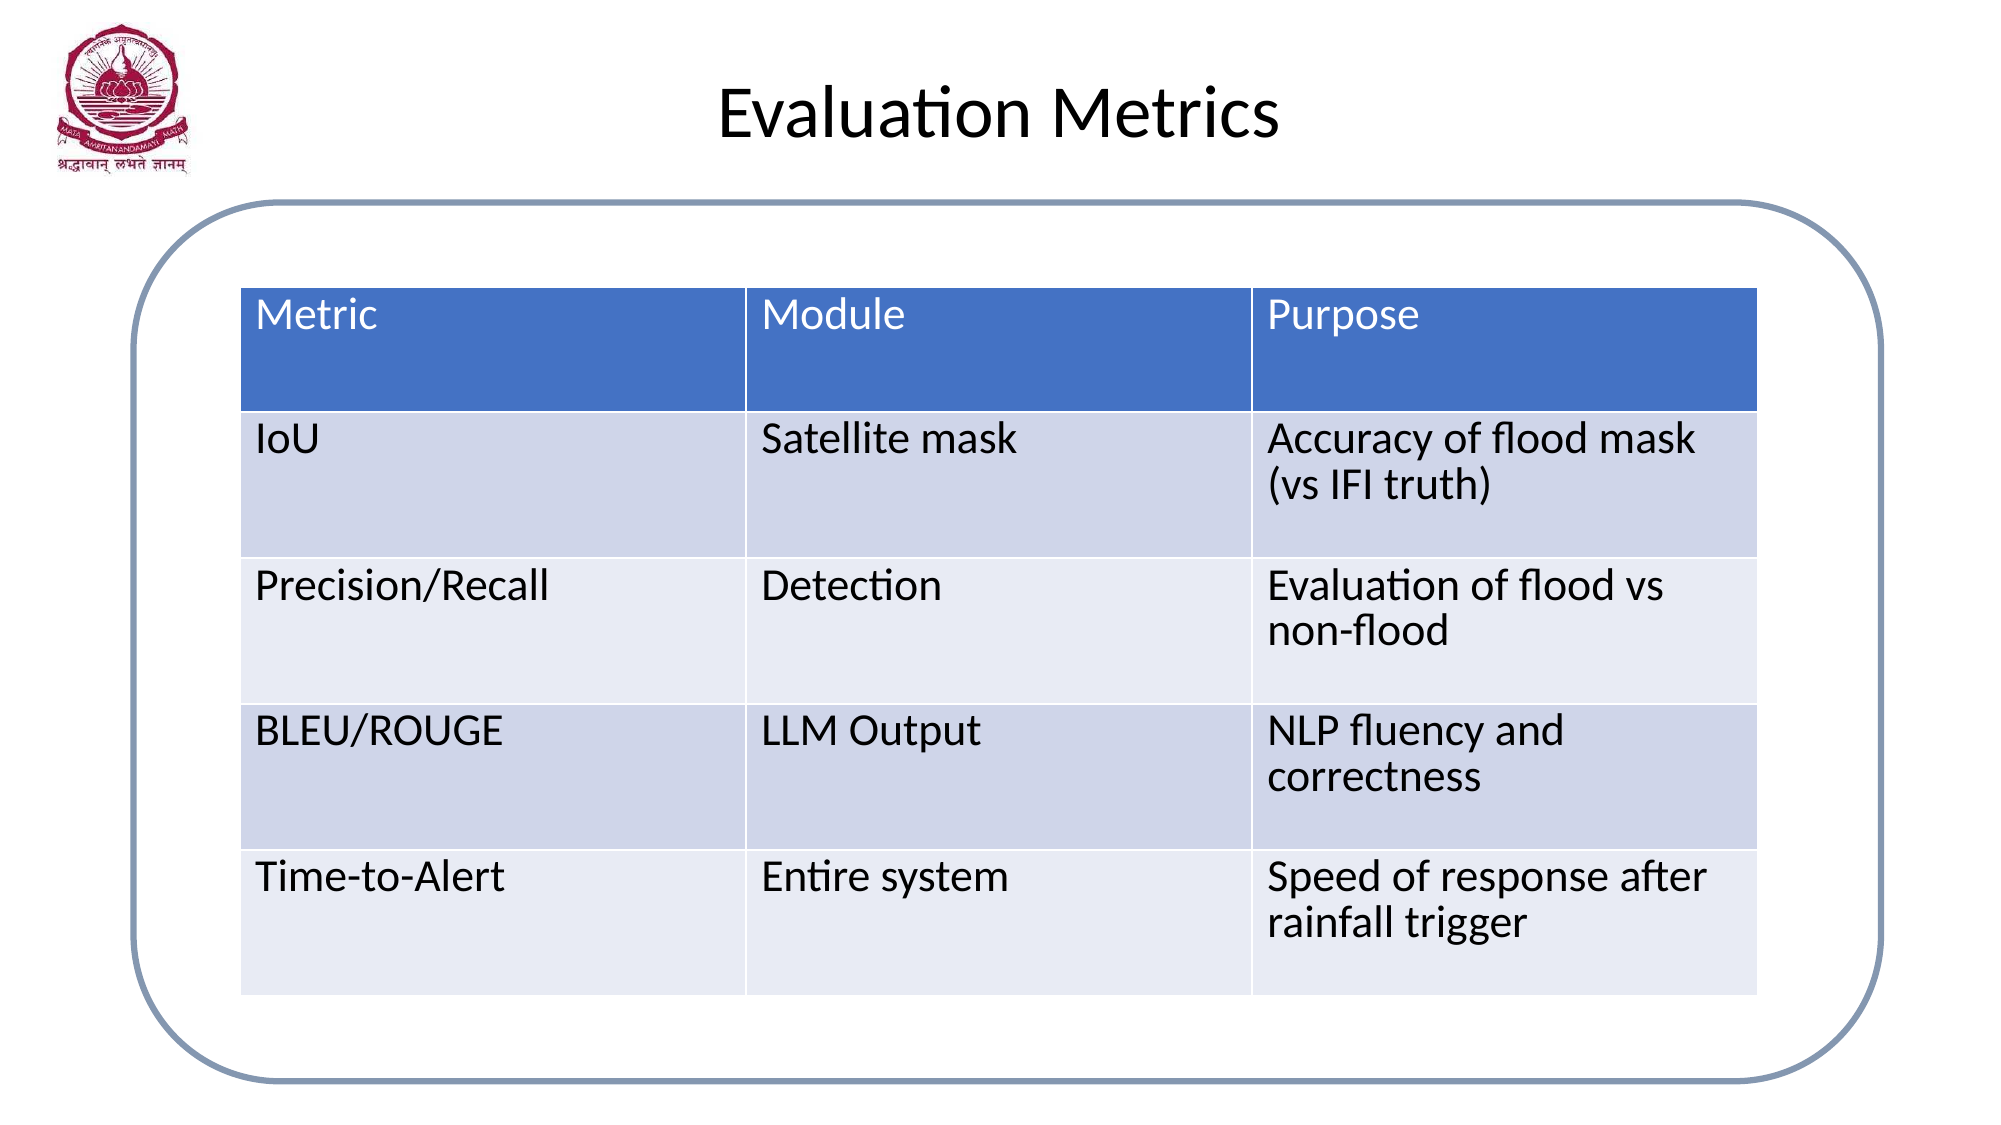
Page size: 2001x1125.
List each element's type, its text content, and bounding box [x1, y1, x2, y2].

table_cell Satellite mask [747, 413, 1251, 557]
text_box [132, 201, 1883, 1083]
table_cell Detection [747, 559, 1251, 703]
table_header Metric [241, 288, 745, 411]
table_cell Speed of response after rainfall trigger [1253, 851, 1757, 995]
table_cell Entire system [747, 851, 1251, 995]
table_cell LLM Output [747, 705, 1251, 849]
picture [45, 22, 205, 177]
table_cell IoU [241, 413, 745, 557]
table_cell Precision/Recall [241, 559, 745, 703]
table_cell Time-to-Alert [241, 851, 745, 995]
table_cell Accuracy of flood mask (vs IFI truth) [1253, 413, 1757, 557]
table_cell BLEU/ROUGE [241, 705, 745, 849]
table_cell NLP fluency and correctness [1253, 705, 1757, 849]
table_header Purpose [1253, 288, 1757, 411]
table_header Module [747, 288, 1251, 411]
subtitle Evaluation Metrics [274, 64, 1725, 177]
table_cell Evaluation of flood vs non-flood [1253, 559, 1757, 703]
